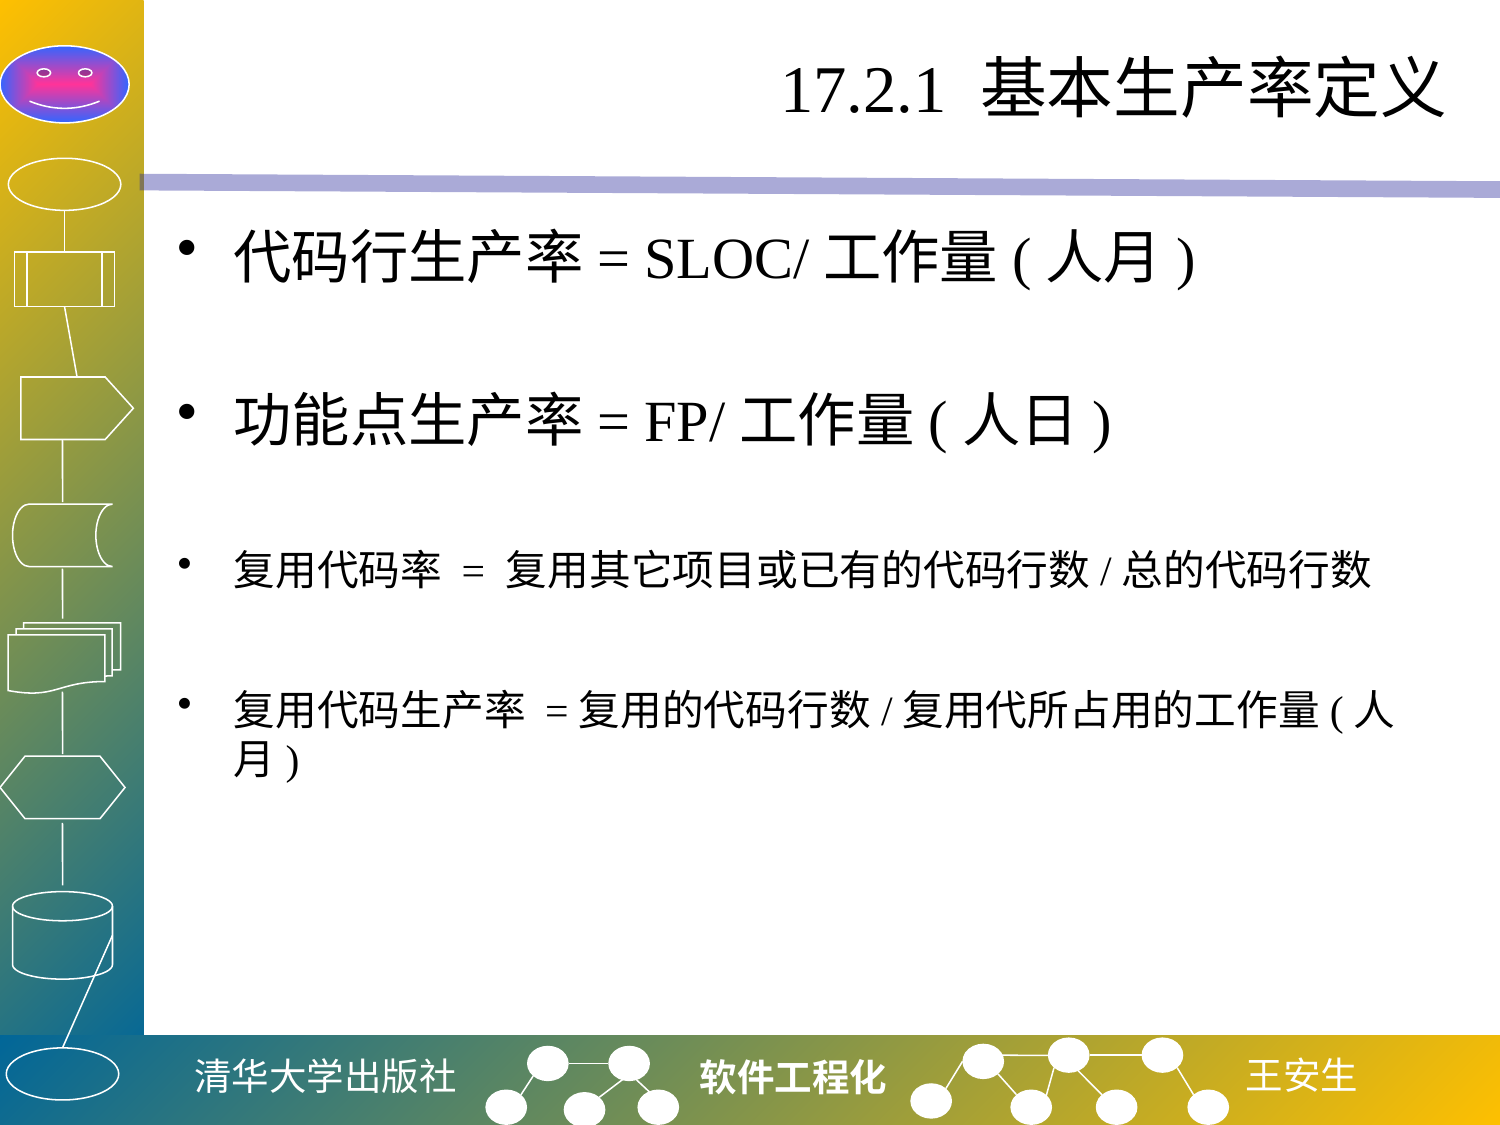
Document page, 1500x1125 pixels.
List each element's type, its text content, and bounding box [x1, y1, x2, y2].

title 17.2.1 基本生产率定义 [187, 24, 1463, 147]
list 代码行生产率= SLOC/工作量(人月) 功能点生产率= FP/工作量(人日) 复用代码率 = 复用其它项目或已有的代码行数/总的代码行数 复用代码生产率 =复用的代码行数/复用代所占用的工作量(人月) [162, 212, 1476, 1017]
